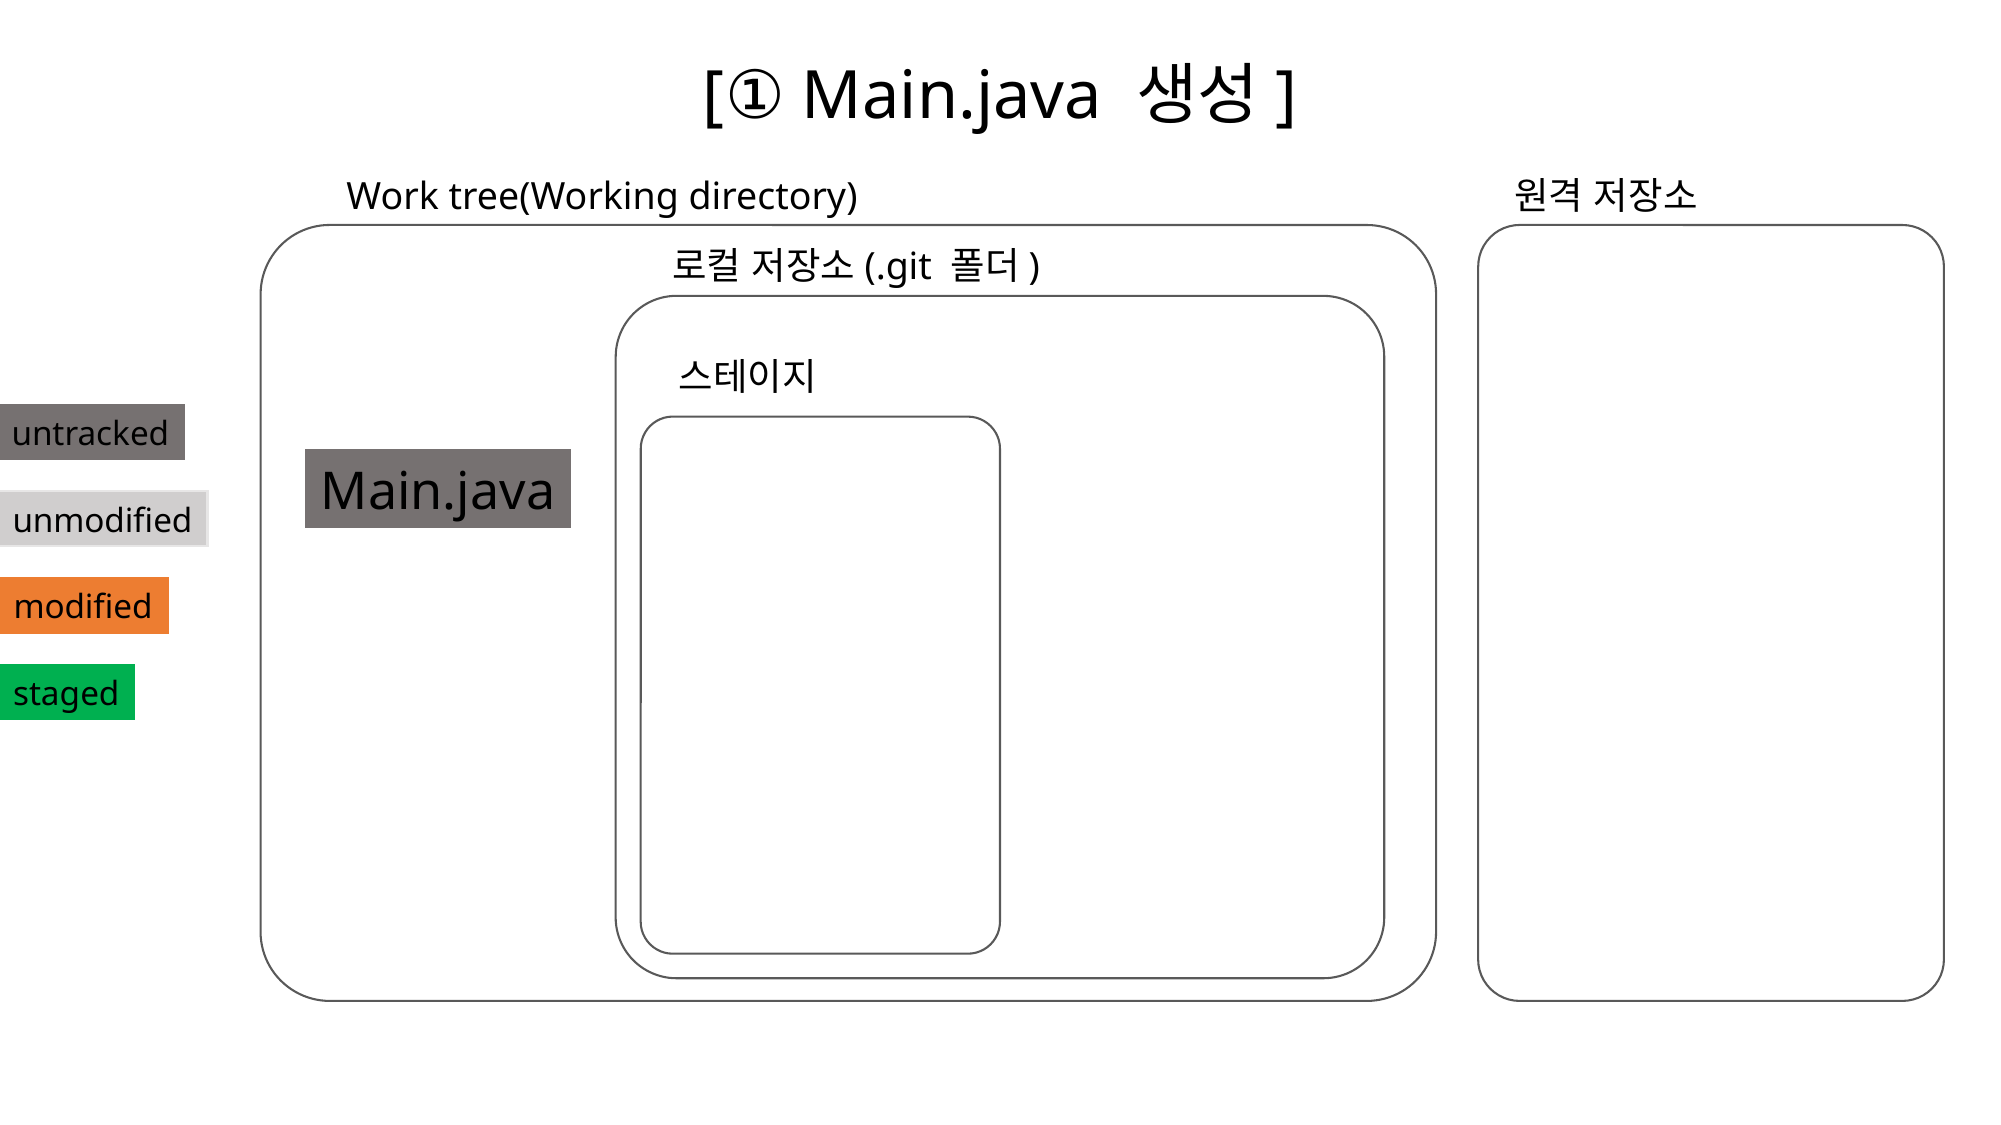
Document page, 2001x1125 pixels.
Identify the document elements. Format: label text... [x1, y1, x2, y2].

text_box [1477, 223, 1945, 1002]
text_box [① Main.java 생성] [688, 45, 1312, 140]
text_box [639, 415, 1002, 955]
text_box [614, 294, 1386, 980]
text_box 로컬 저장소(.git 폴더) [657, 235, 1055, 295]
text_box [0, 404, 206, 721]
text_box Work tree(Working directory) [331, 164, 873, 225]
text_box [259, 223, 1438, 1002]
text_box 스테이지 [663, 345, 832, 406]
text_box 원격 저장소 [1499, 164, 1713, 225]
text_box Main.java [305, 449, 571, 528]
